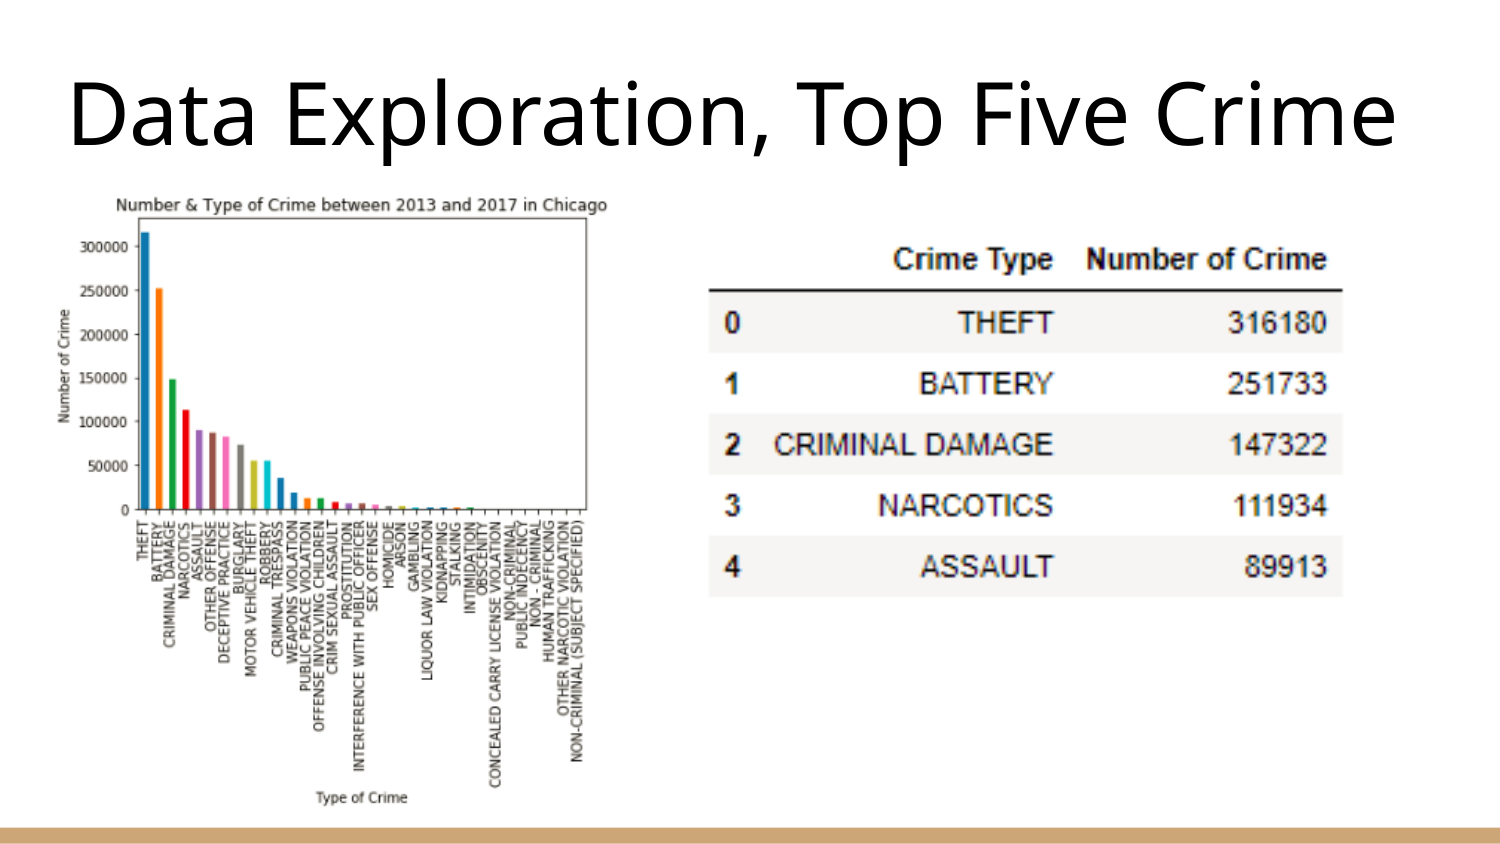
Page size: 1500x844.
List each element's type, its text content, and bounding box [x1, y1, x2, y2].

title Data Exploration, Top Five Crime [51, 41, 1449, 179]
picture [0, 177, 1371, 828]
